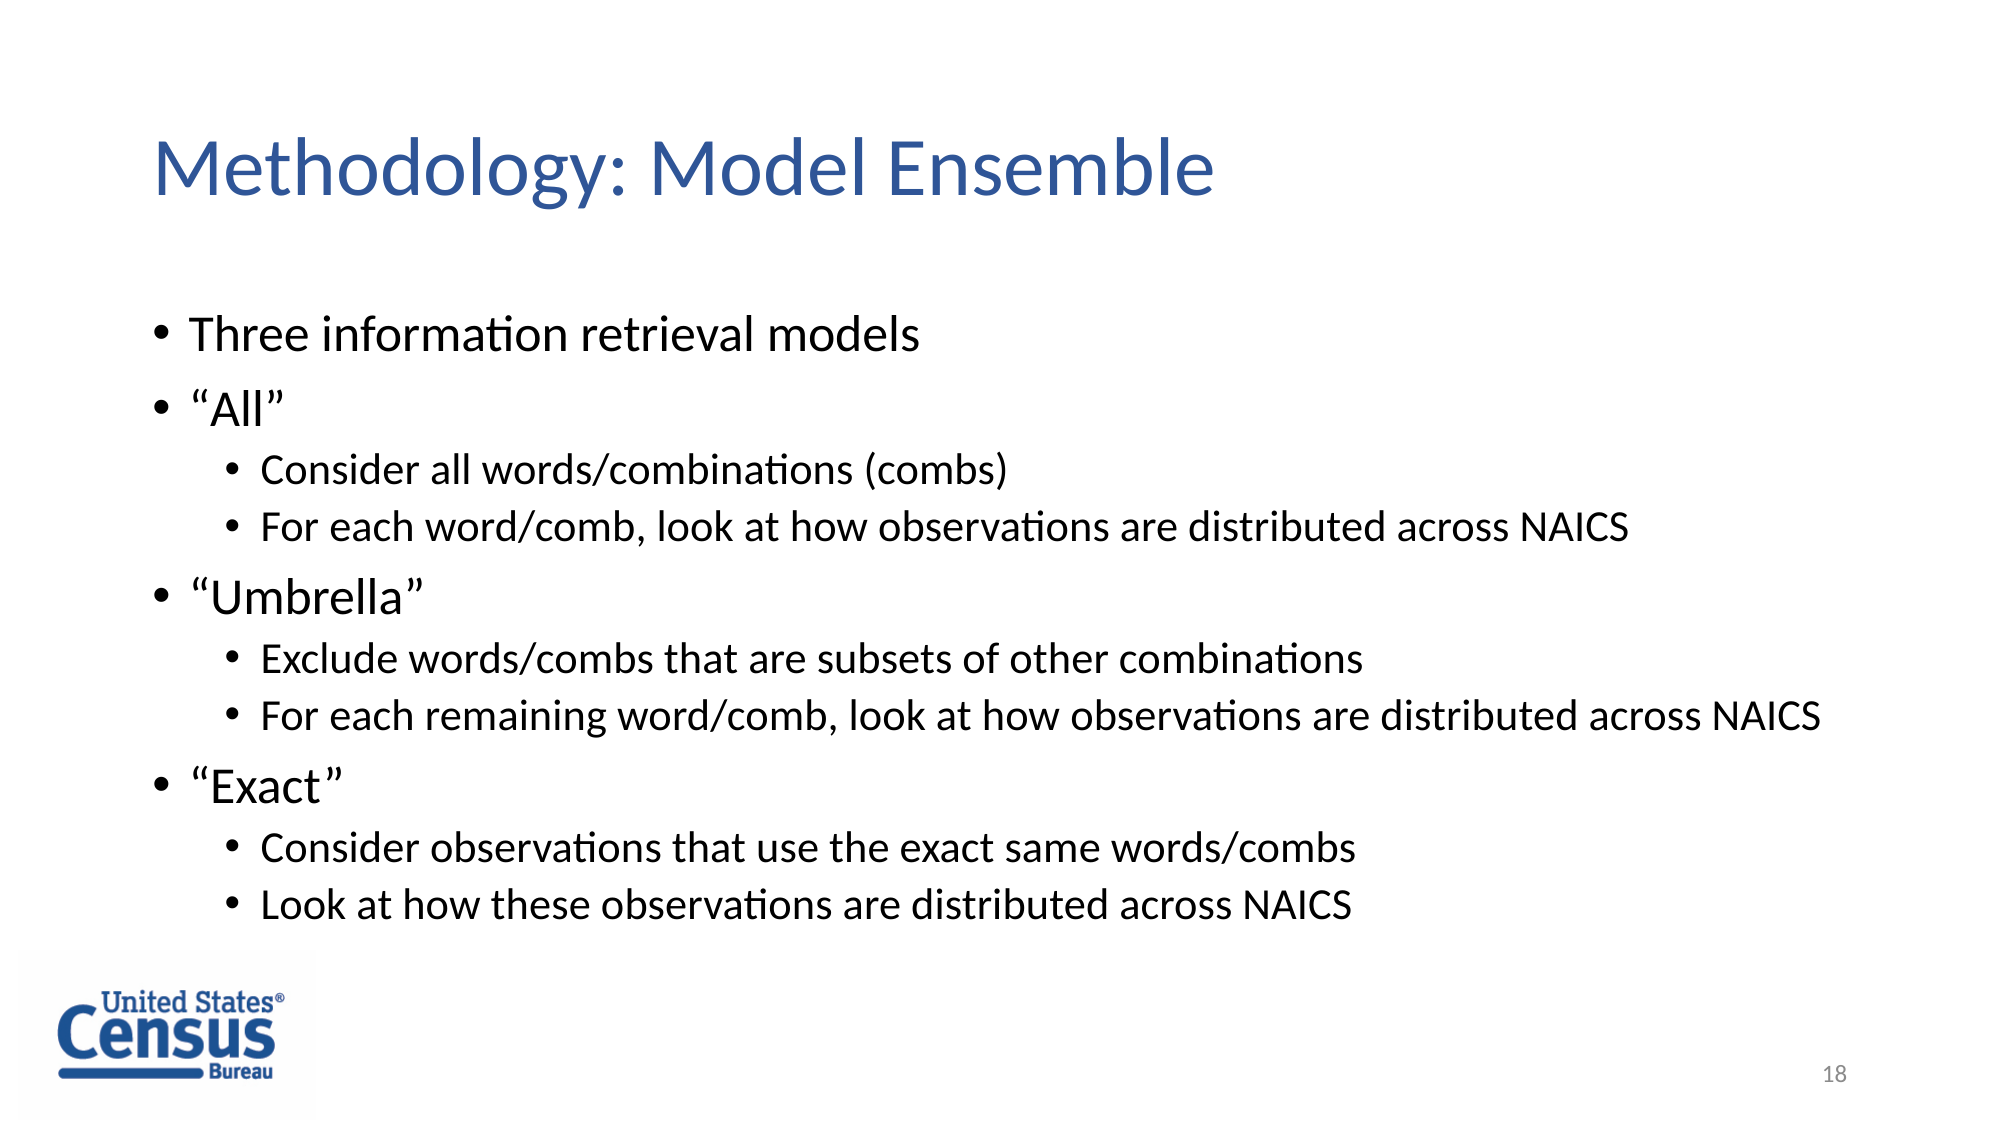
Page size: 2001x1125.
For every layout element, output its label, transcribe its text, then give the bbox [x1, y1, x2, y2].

list Three information retrieval models “All” Consider all words/combinations (combs) For each word/comb, look at how observations are distributed across NAICS “Umbrella” Exclude words/combs that are subsets of other combinations For each remaining word/comb, look at how observations are distributed across NAICS “Exact” Consider observations that use the exact same words/combs Look at how these observations are distributed across NAICS [137, 299, 1952, 944]
slide_number 18 [1412, 1042, 1863, 1103]
picture [18, 950, 316, 1120]
title Methodology: Model Ensemble [137, 59, 1863, 278]
